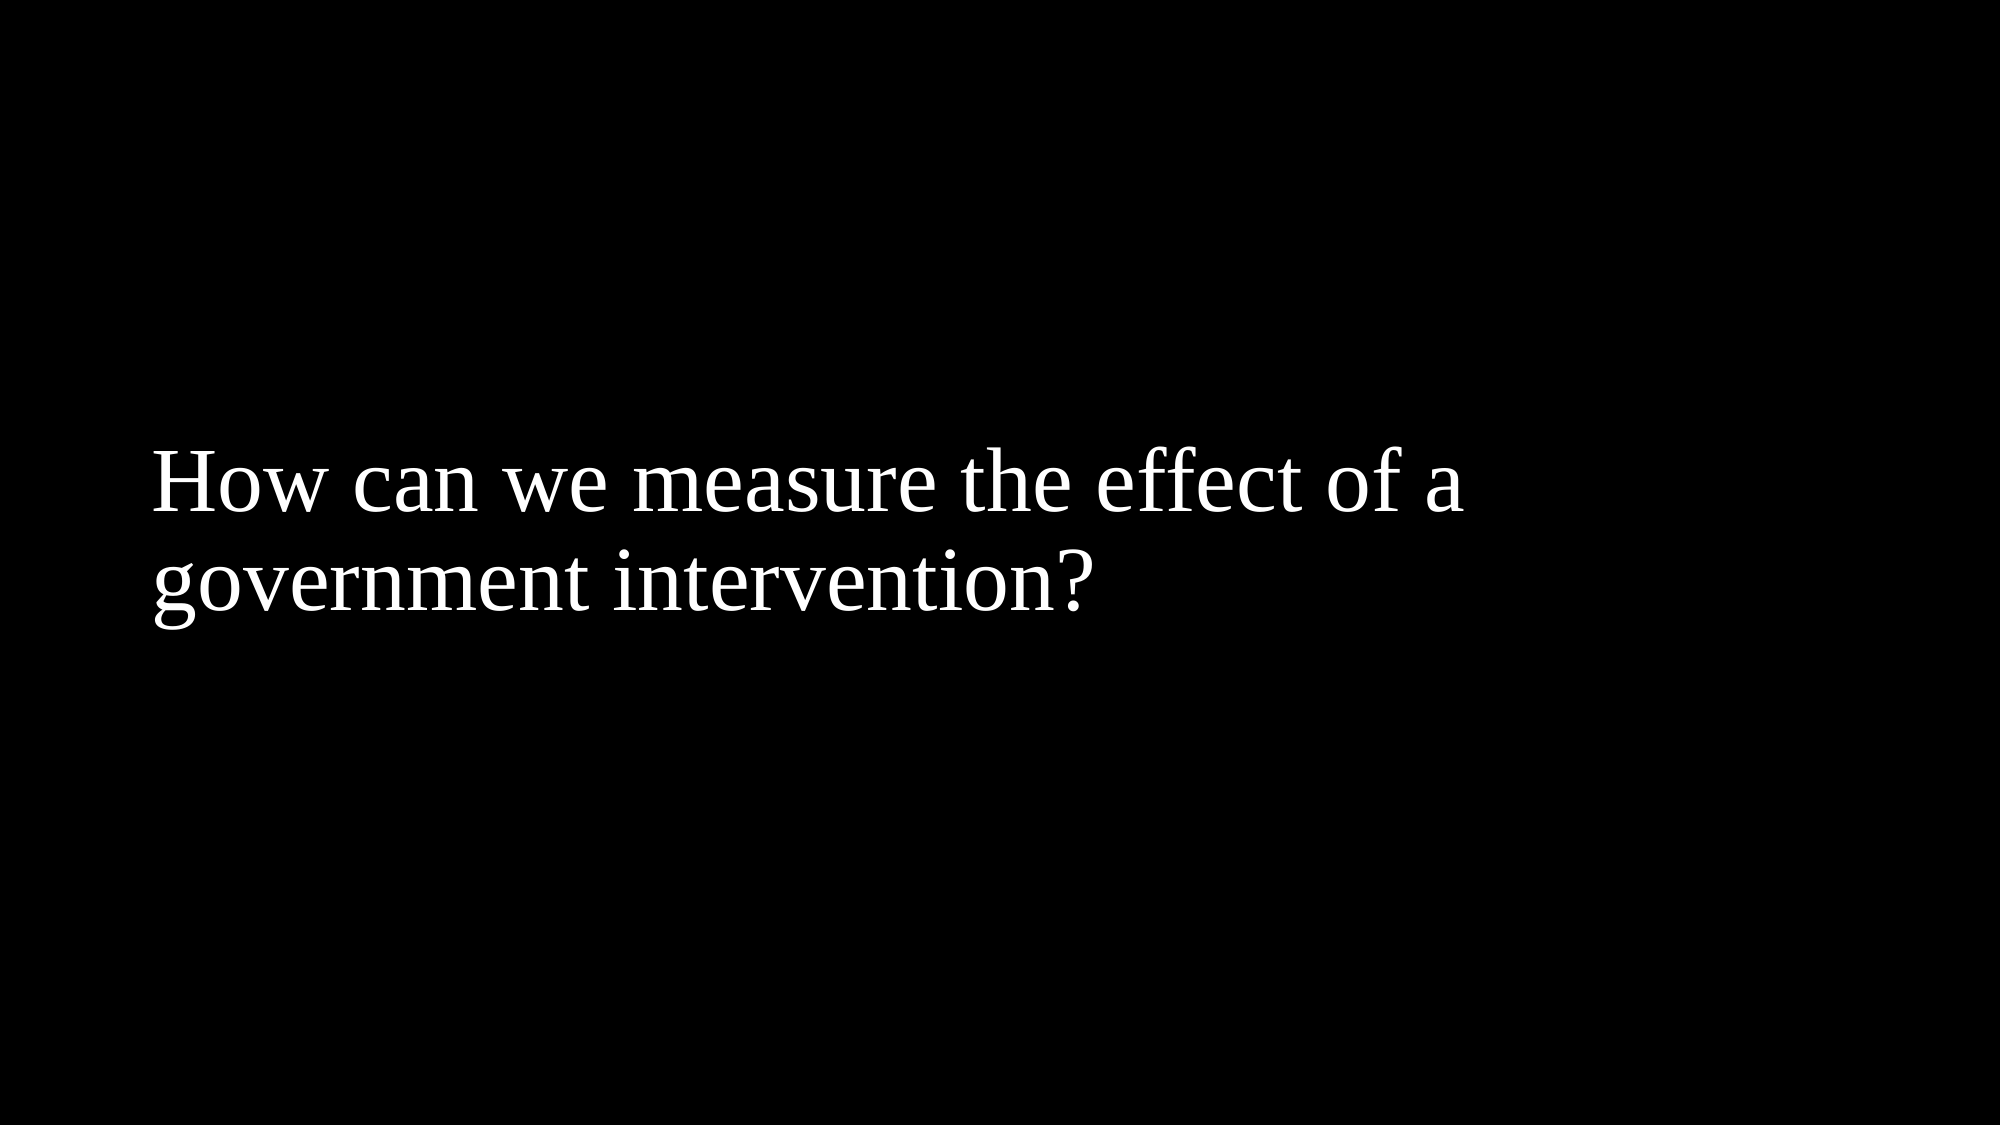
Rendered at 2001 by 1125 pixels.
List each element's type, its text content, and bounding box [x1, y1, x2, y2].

title How can we measure the effect of a government intervention? [136, 280, 1862, 749]
